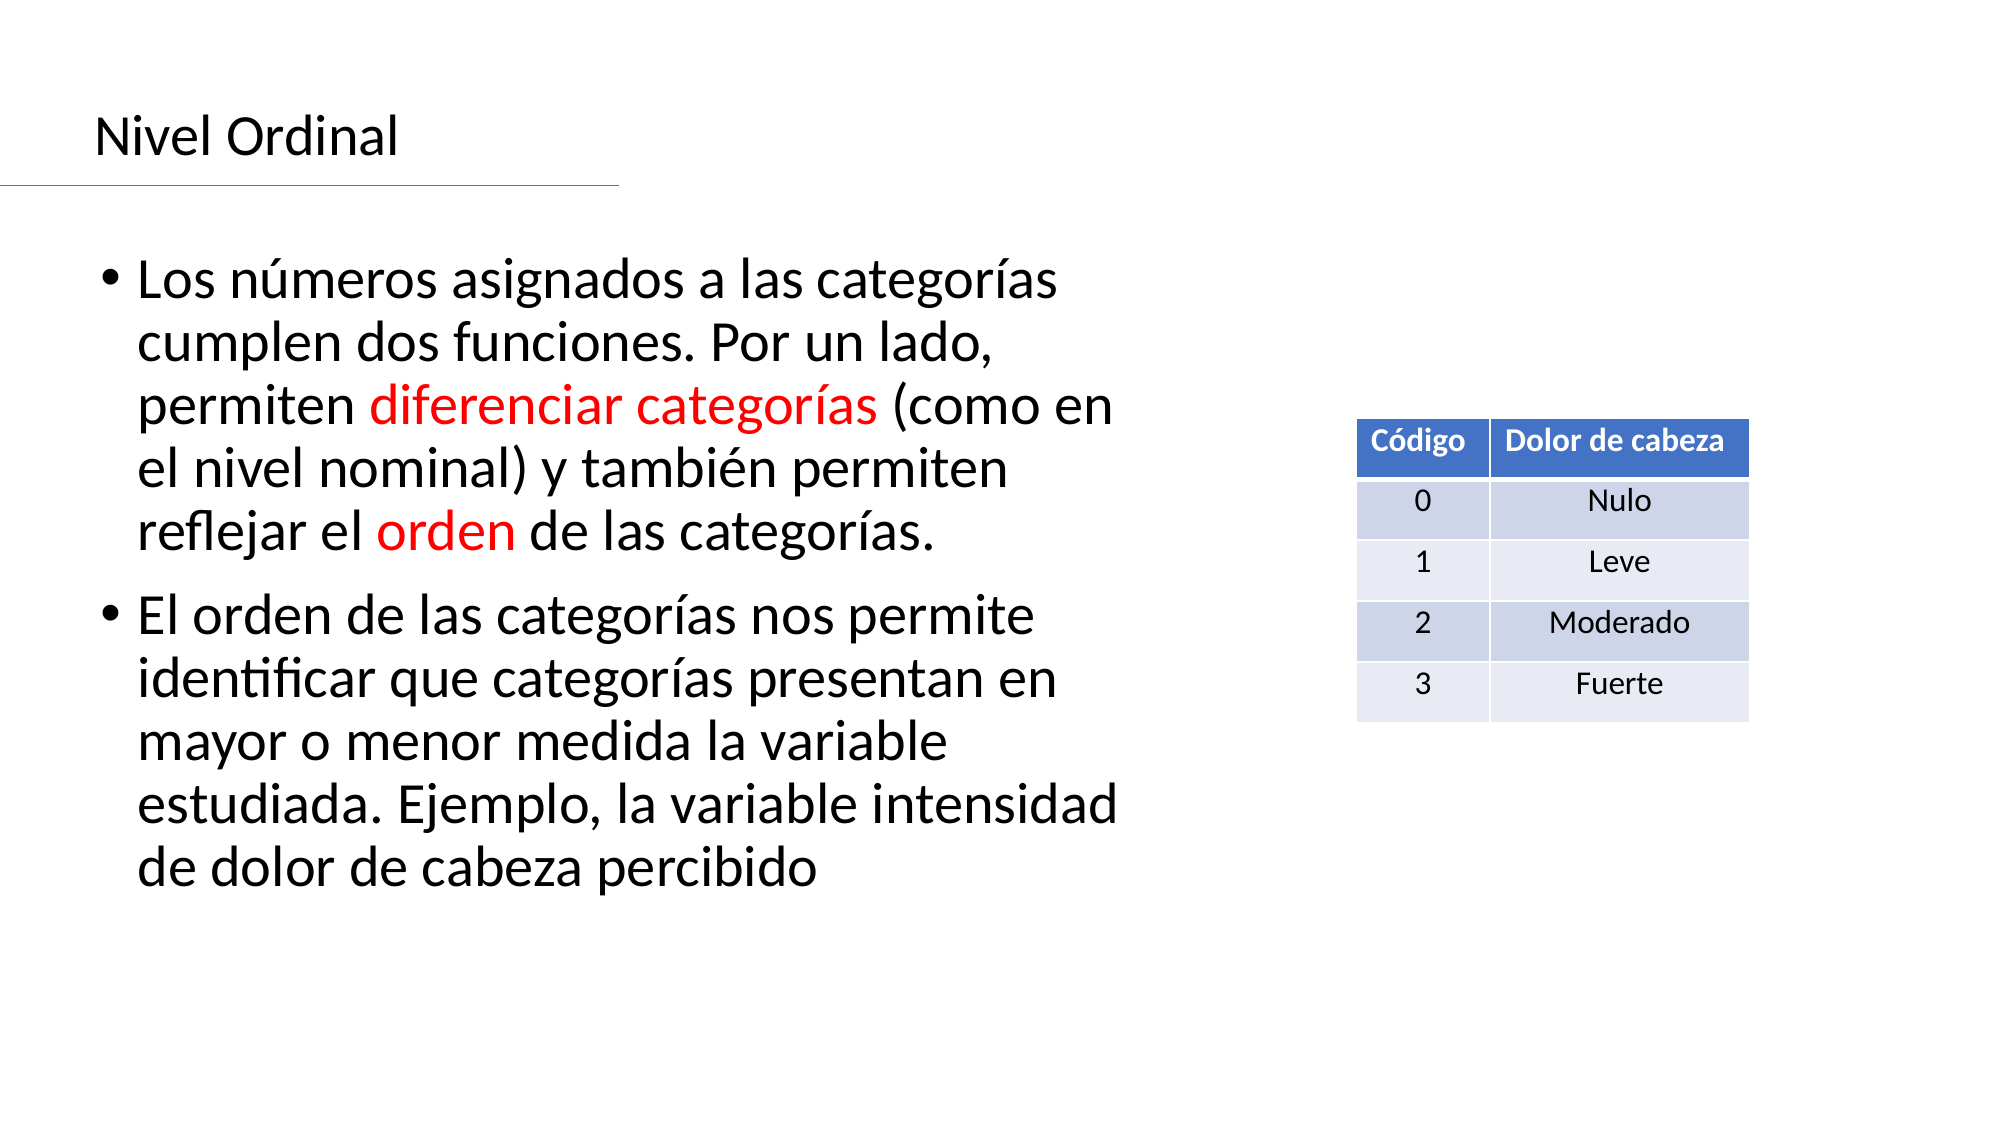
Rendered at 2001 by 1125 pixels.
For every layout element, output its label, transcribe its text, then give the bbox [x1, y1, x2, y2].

table_cell 2 [1357, 602, 1489, 661]
list Los números asignados a las categorías cumplen dos funciones. Por un lado, permiten diferenciar categorías (como en el nivel nominal) y también permiten reflejar el orden de las categorías. El orden de las categorías nos permite identificar que categorías presentan en mayor o menor medida la variable estudiada. Ejemplo, la variable intensidad de dolor de cabeza percibido [85, 241, 1174, 1042]
text_box Nivel Ordinal [79, 105, 1505, 221]
table_header Código [1357, 419, 1489, 477]
table_cell Nulo [1491, 482, 1749, 539]
table_cell 1 [1357, 541, 1489, 600]
table_cell Leve [1491, 541, 1749, 600]
table_header Dolor de cabeza [1491, 419, 1749, 477]
table_cell Moderado [1491, 602, 1749, 661]
table_cell 0 [1357, 482, 1489, 539]
table_cell Fuerte [1491, 663, 1749, 722]
table_cell 3 [1357, 663, 1489, 722]
